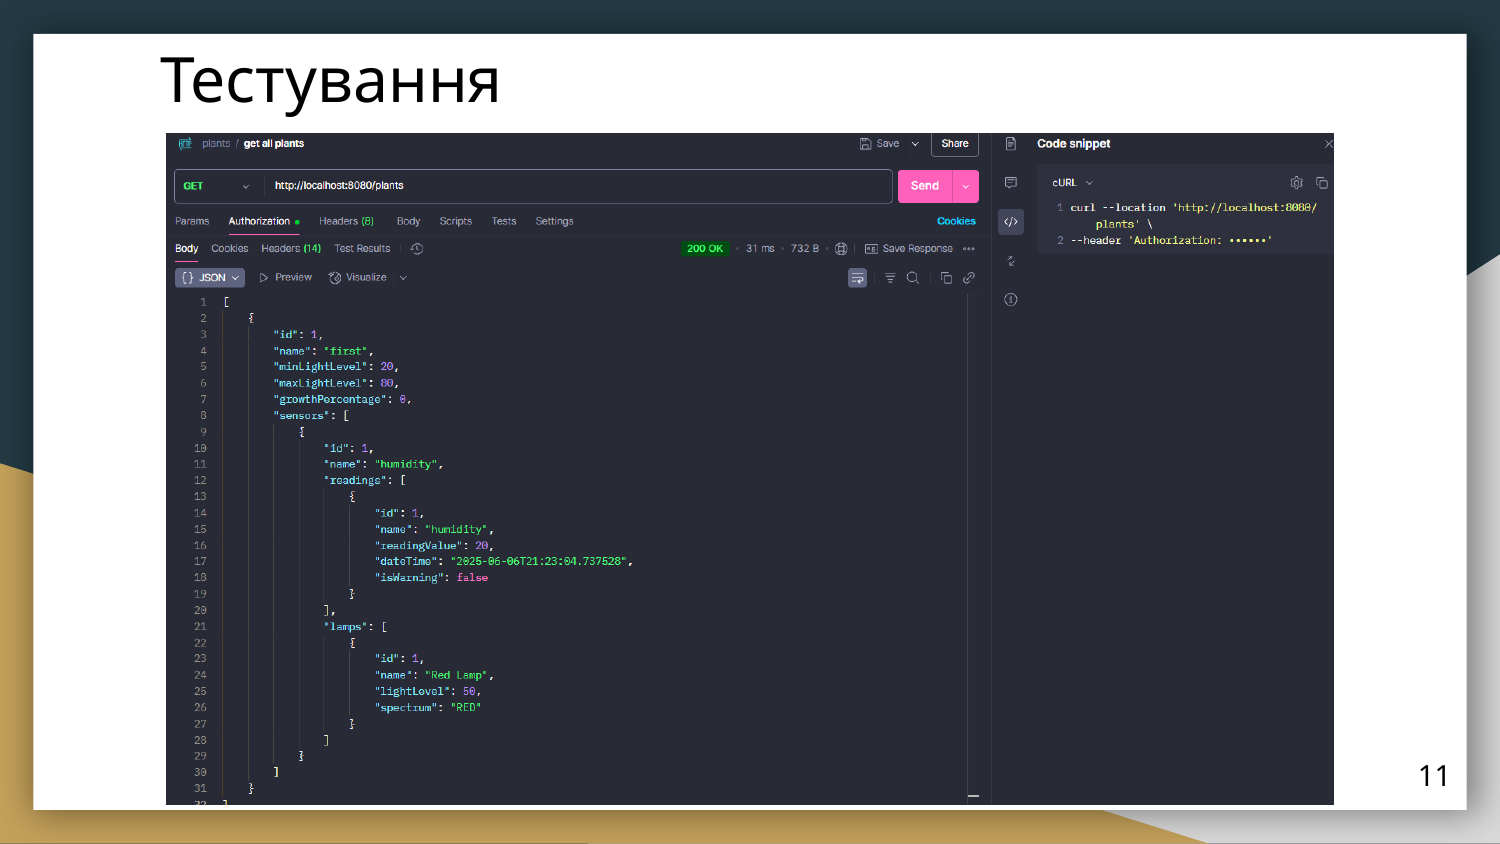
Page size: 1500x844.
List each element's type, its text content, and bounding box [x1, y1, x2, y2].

picture [165, 132, 1334, 805]
slide_number ‹#› [1376, 745, 1467, 810]
title Тестування [145, 25, 1377, 182]
